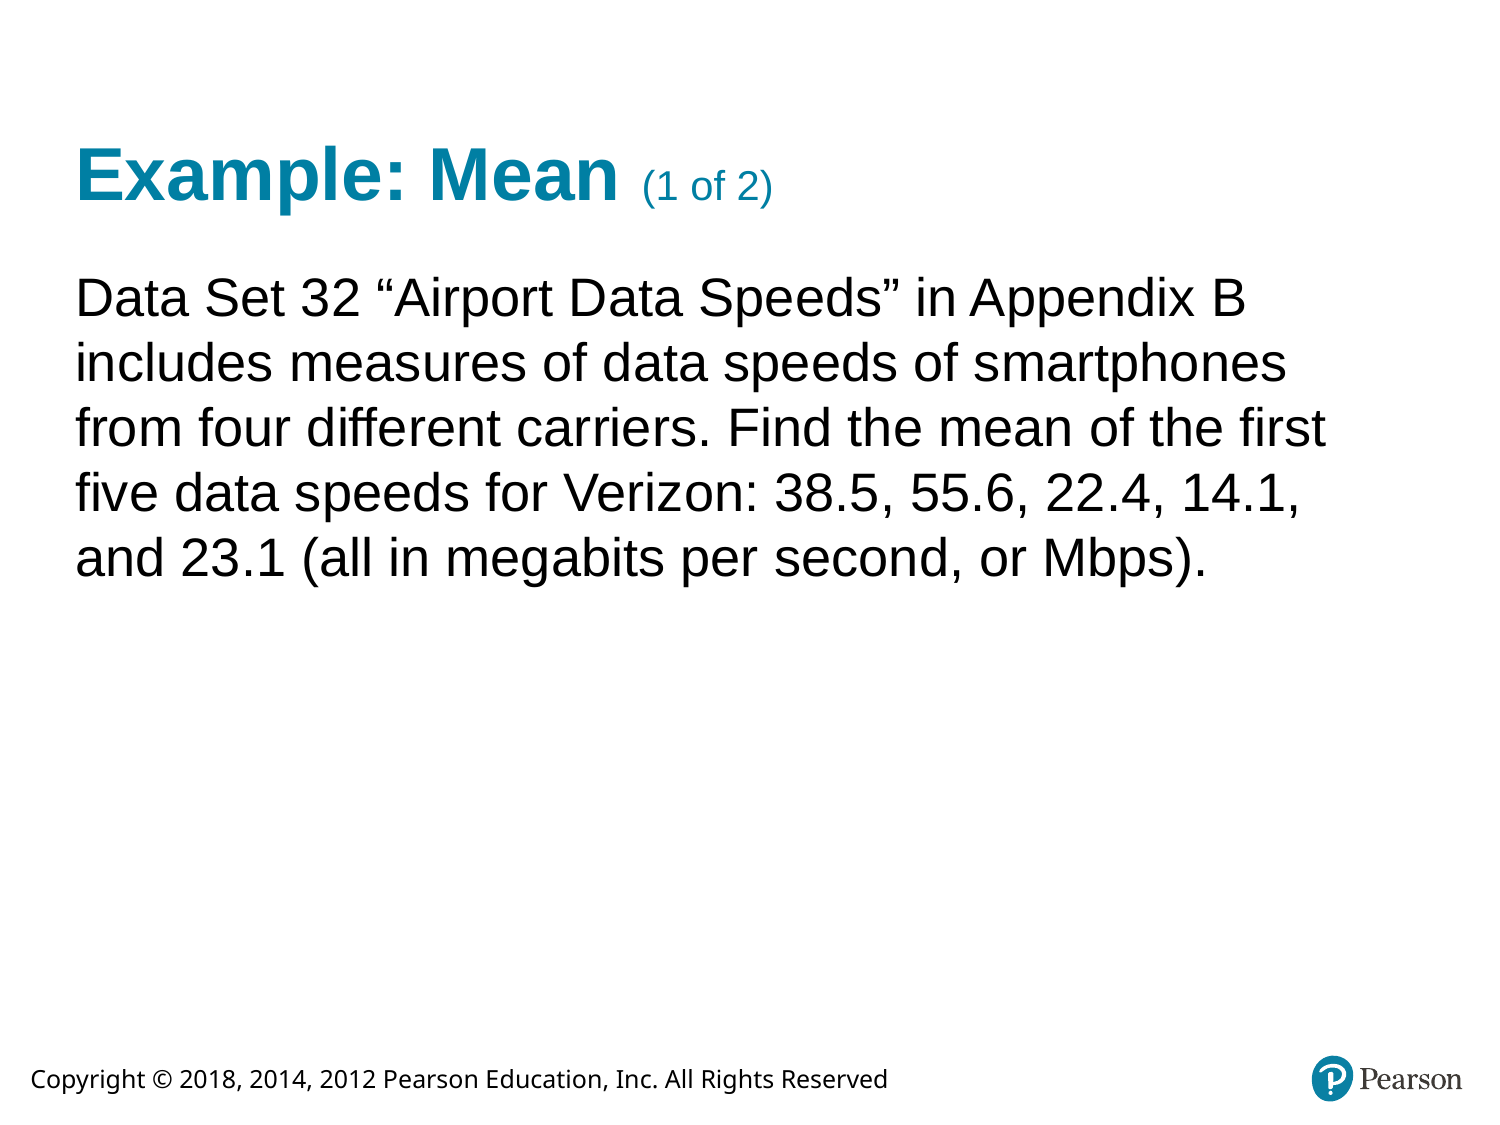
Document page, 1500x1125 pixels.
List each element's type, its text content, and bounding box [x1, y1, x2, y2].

title Example: Mean (1 of 2) [75, 35, 1425, 216]
list Data Set 32 “Airport Data Speeds” in Appendix B includes measures of data speeds of smartphones from four different carriers. Find the mean of the first five data speeds for Verizon: 38.5, 55.6, 22.4, 14.1, and 23.1 (all in megabits per second, or Mbps). [75, 262, 1400, 613]
